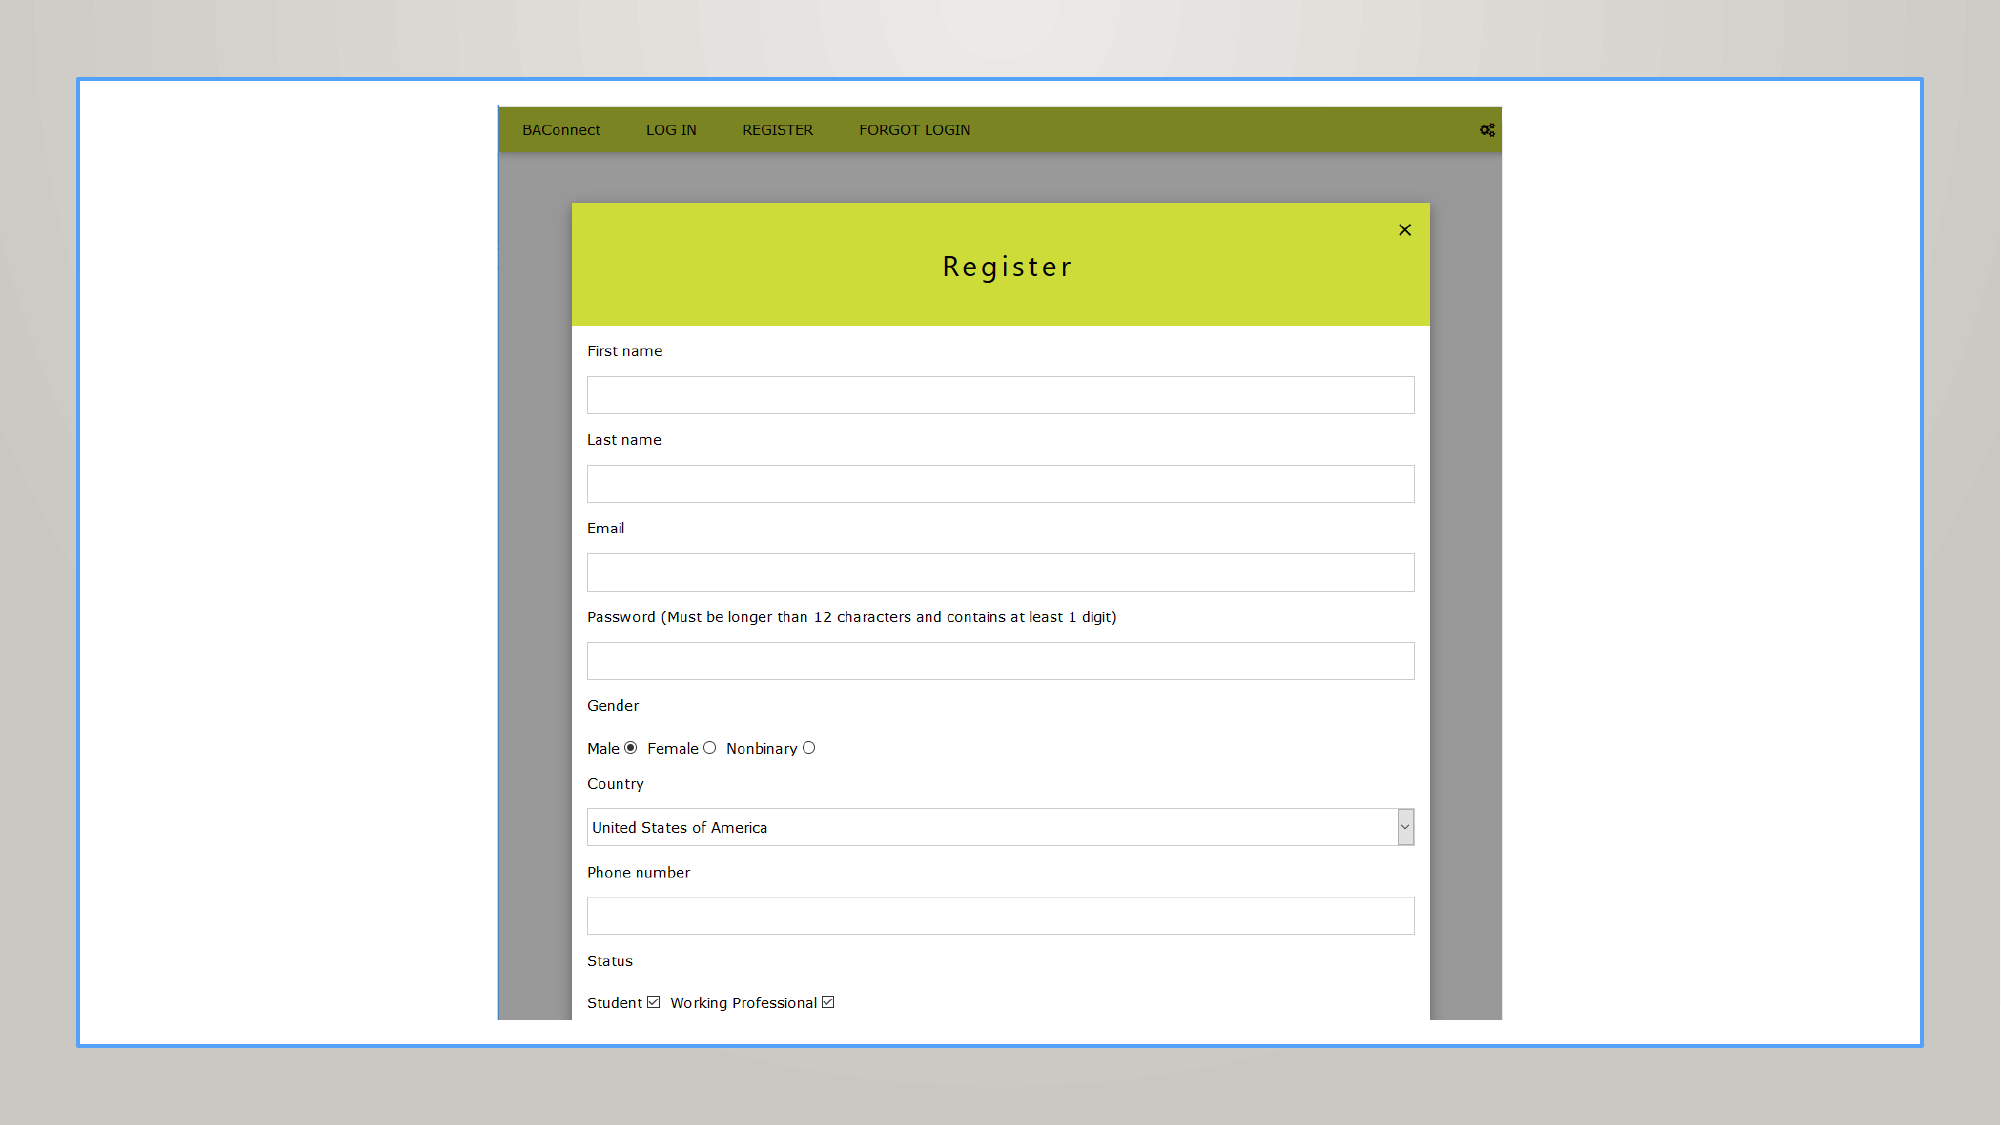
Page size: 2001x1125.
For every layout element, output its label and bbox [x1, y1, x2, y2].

text_box [0, 0, 2000, 1004]
text_box [77, 77, 1923, 1004]
picture [0, 105, 2000, 1125]
